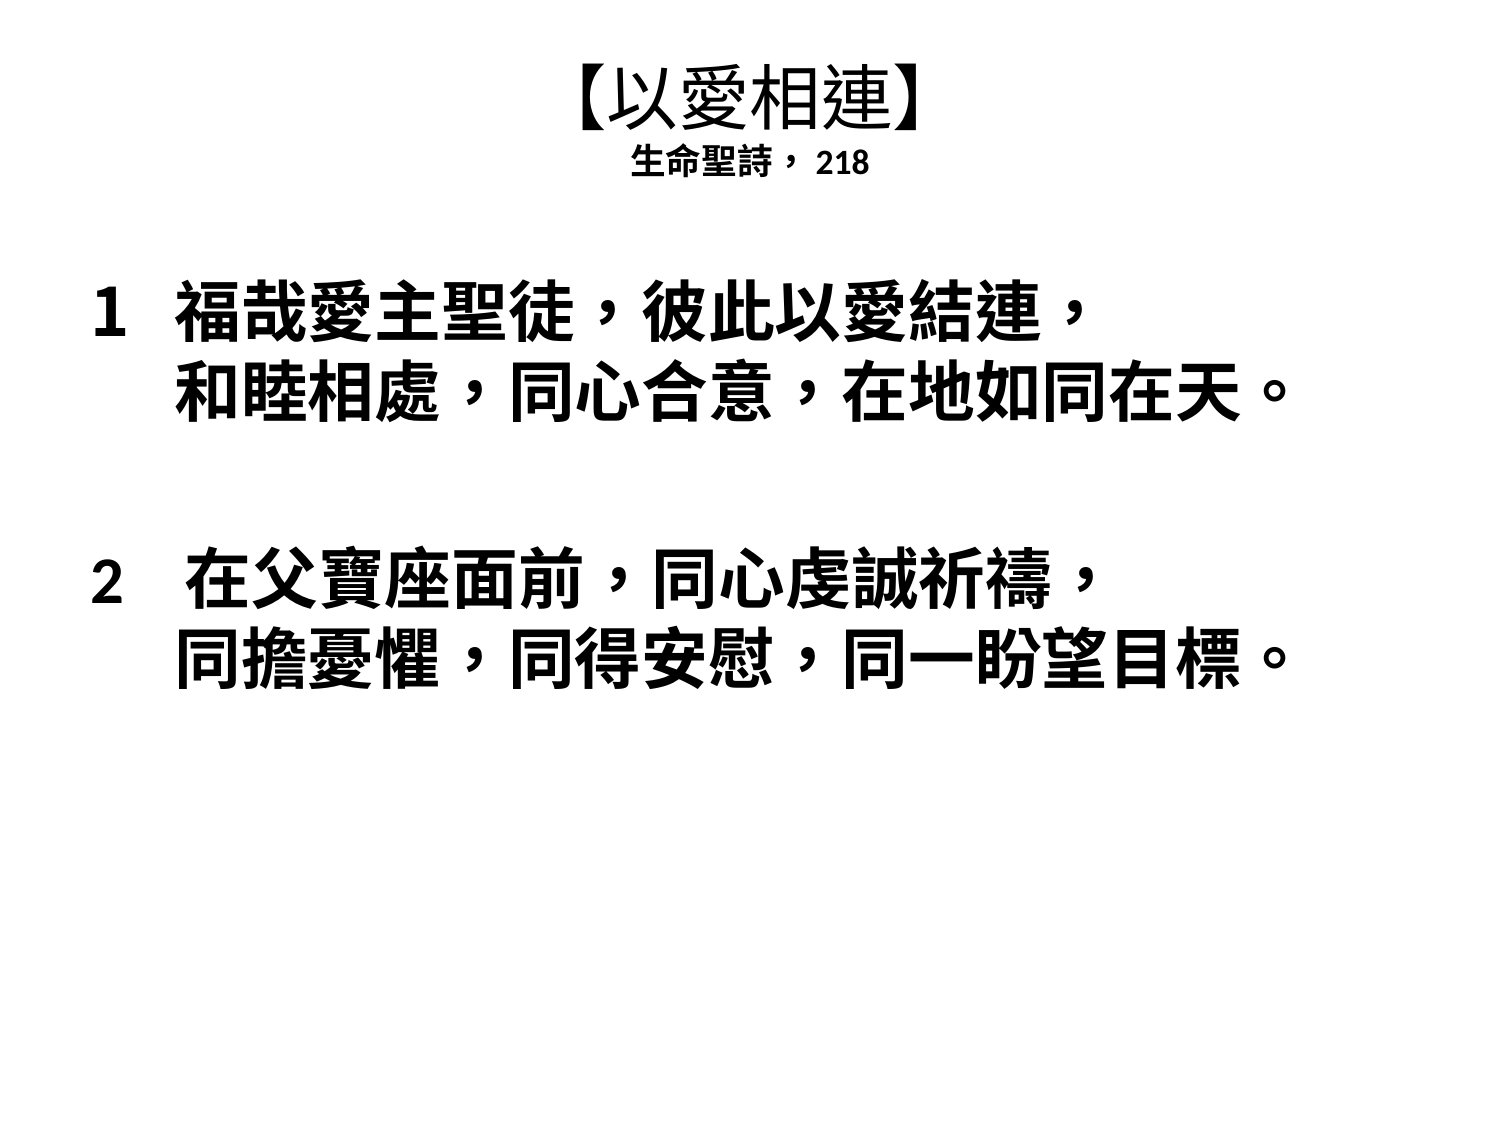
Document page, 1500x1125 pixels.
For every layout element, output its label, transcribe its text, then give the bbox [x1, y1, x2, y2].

title 【以愛相連】 生命聖詩，218 [75, 45, 1425, 233]
list 福哉愛主聖徒，彼此以愛結連， 和睦相處，同心合意，在地如同在天。 2 在父寶座面前，同心虔誠祈禱， 同擔憂懼，同得安慰，同一盼望目標。 [75, 262, 1425, 1005]
